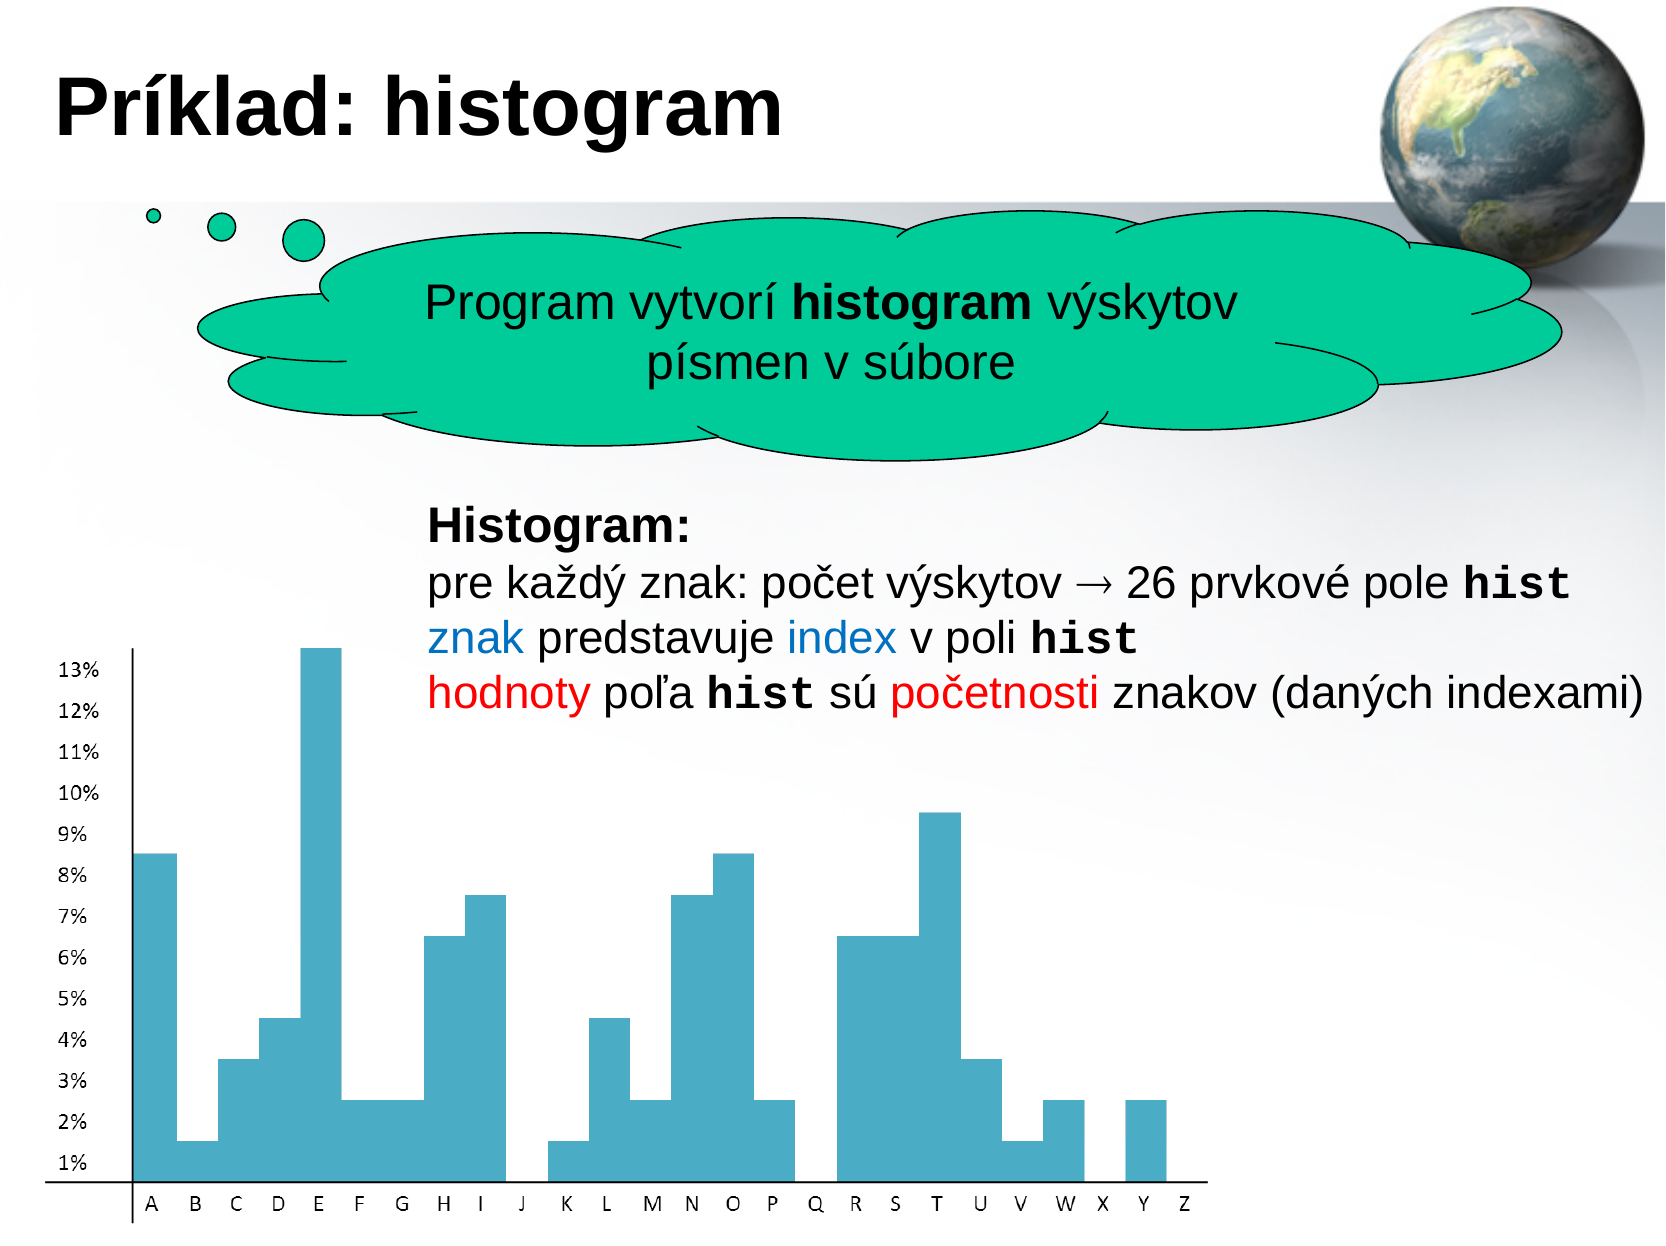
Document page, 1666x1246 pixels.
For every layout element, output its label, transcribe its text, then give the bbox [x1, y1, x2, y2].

text_box Program vytvorí histogram výskytov písmen v súbore [197, 210, 1562, 461]
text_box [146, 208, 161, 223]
text_box Histogram: pre každý znak: počet výskytov  26 prvkové pole hist znak predstavuje index v poli hist hodnoty poľa hist sú početnosti znakov (daných indexami) [413, 485, 1661, 725]
picture [0, 0, 1666, 1246]
title Príklad: histogram [37, 24, 1375, 179]
